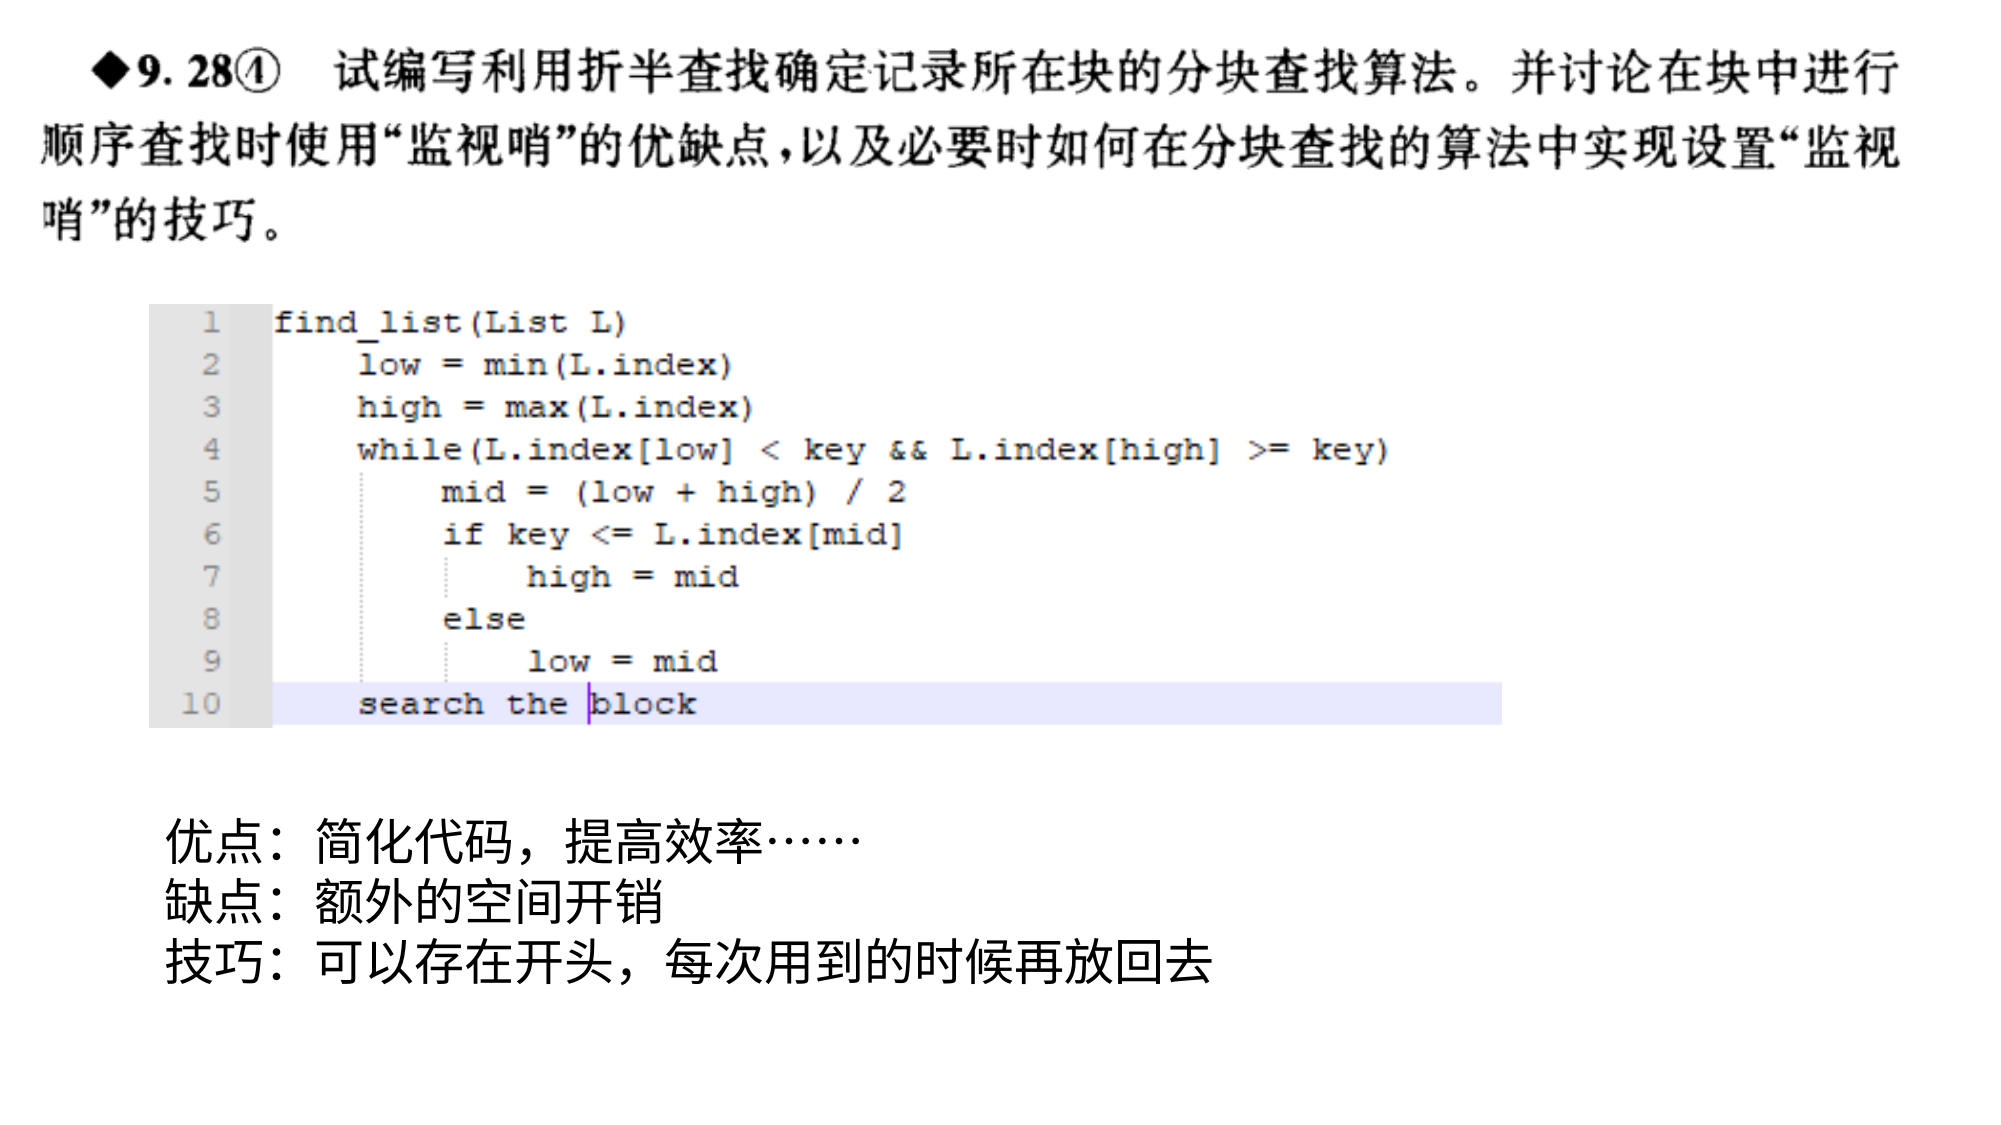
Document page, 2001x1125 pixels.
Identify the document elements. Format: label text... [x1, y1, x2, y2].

text_box 优点：简化代码，提高效率…… 缺点：额外的空间开销 技巧：可以存在开头，每次用到的时候再放回去 [149, 802, 1908, 998]
picture [21, 28, 1925, 264]
picture [149, 304, 1502, 728]
